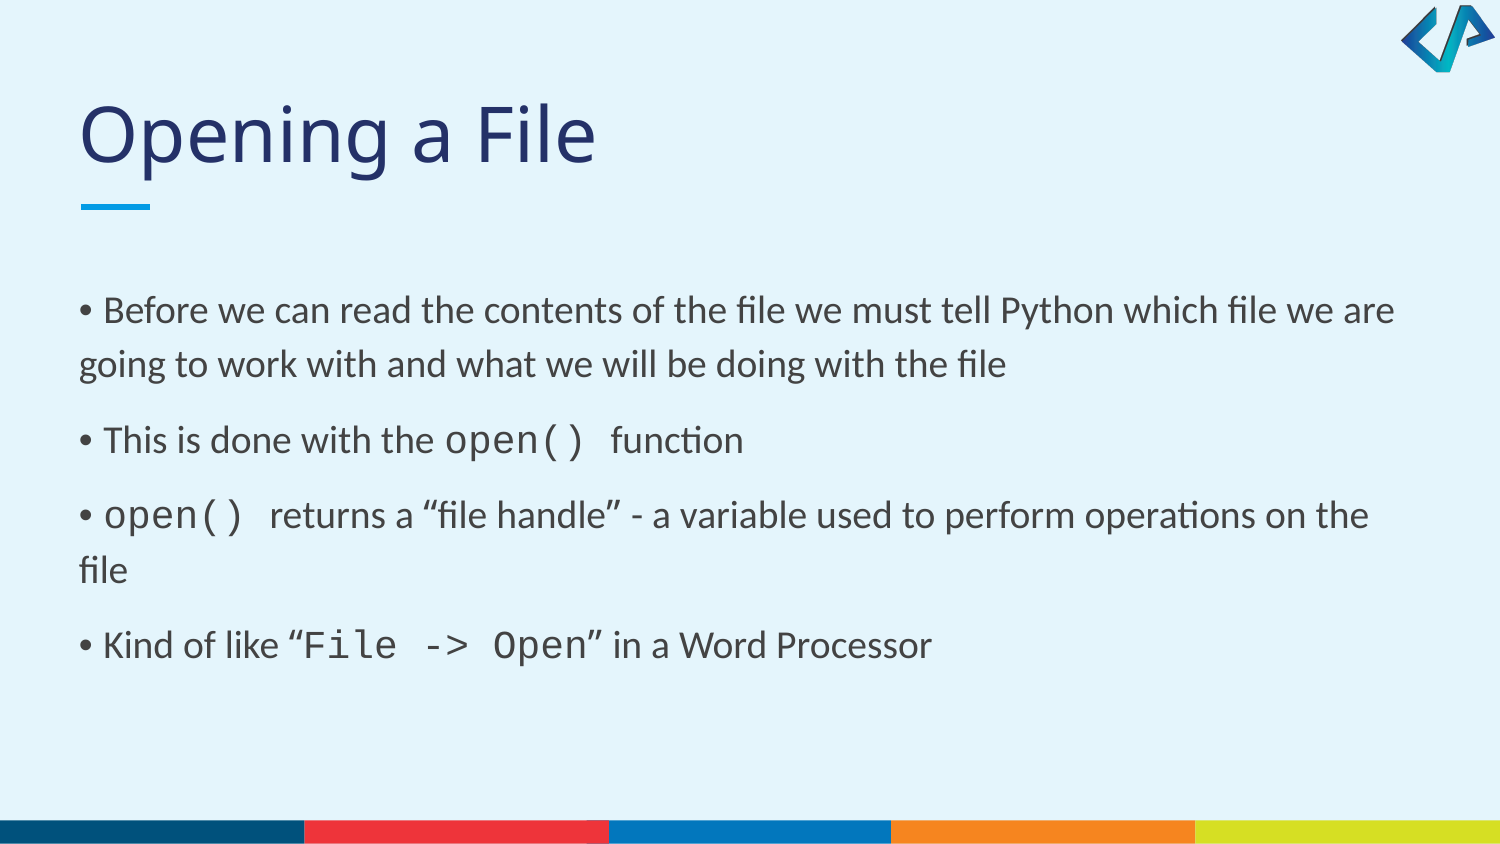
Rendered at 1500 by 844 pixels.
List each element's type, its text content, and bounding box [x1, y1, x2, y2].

list • Before we can read the contents of the file we must tell Python which file we are going to work with and what we will be doing with the file • This is done with the open() function • open() returns a “file handle” - a variable used to perform operations on the file • Kind of like “File -> Open” in a Word Processor [63, 261, 1437, 583]
picture [1397, 0, 1500, 77]
title Opening a File [63, 43, 1437, 193]
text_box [0, 820, 1500, 844]
